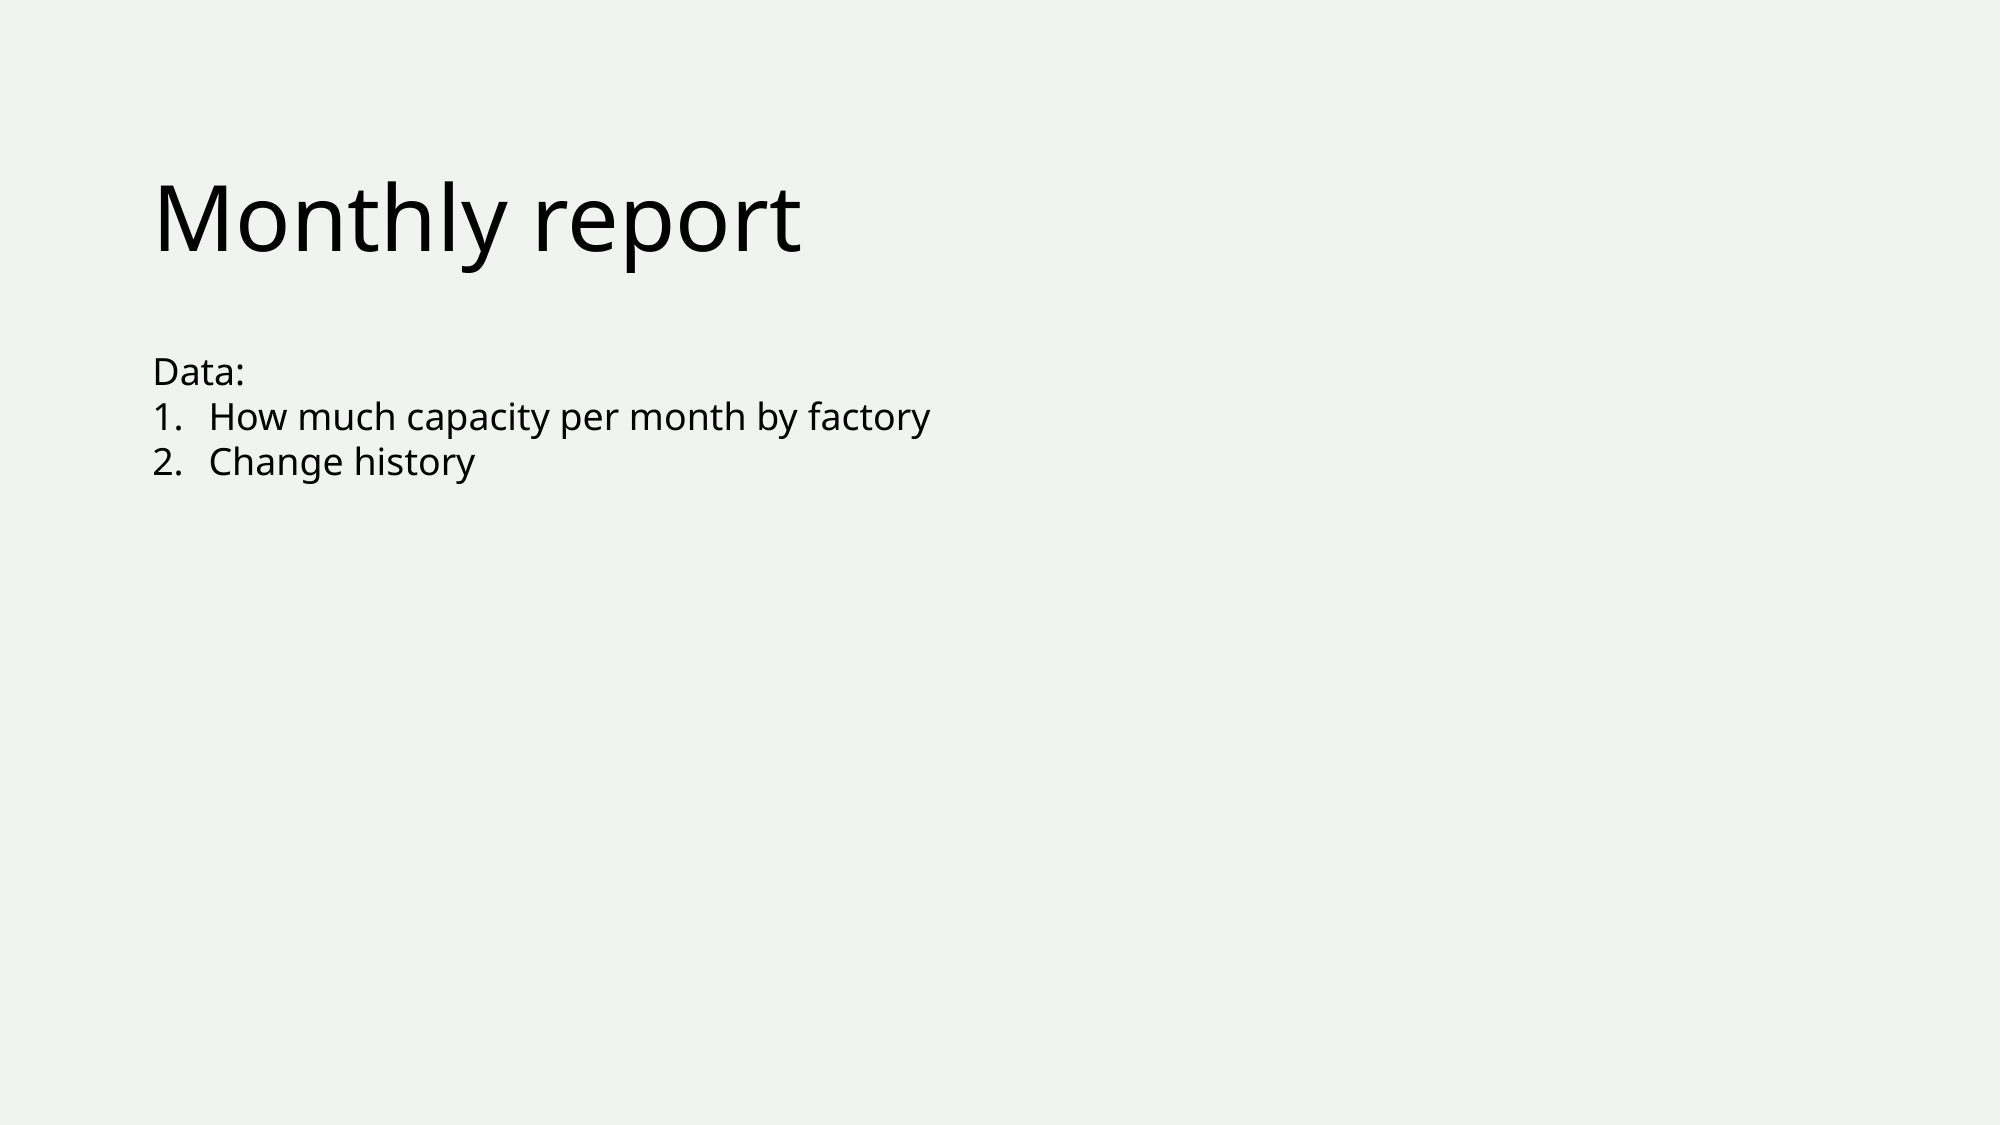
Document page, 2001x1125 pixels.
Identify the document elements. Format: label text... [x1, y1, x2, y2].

title Monthly report [137, 95, 1863, 280]
text_box Data: How much capacity per month by factory Change history [137, 340, 1871, 491]
